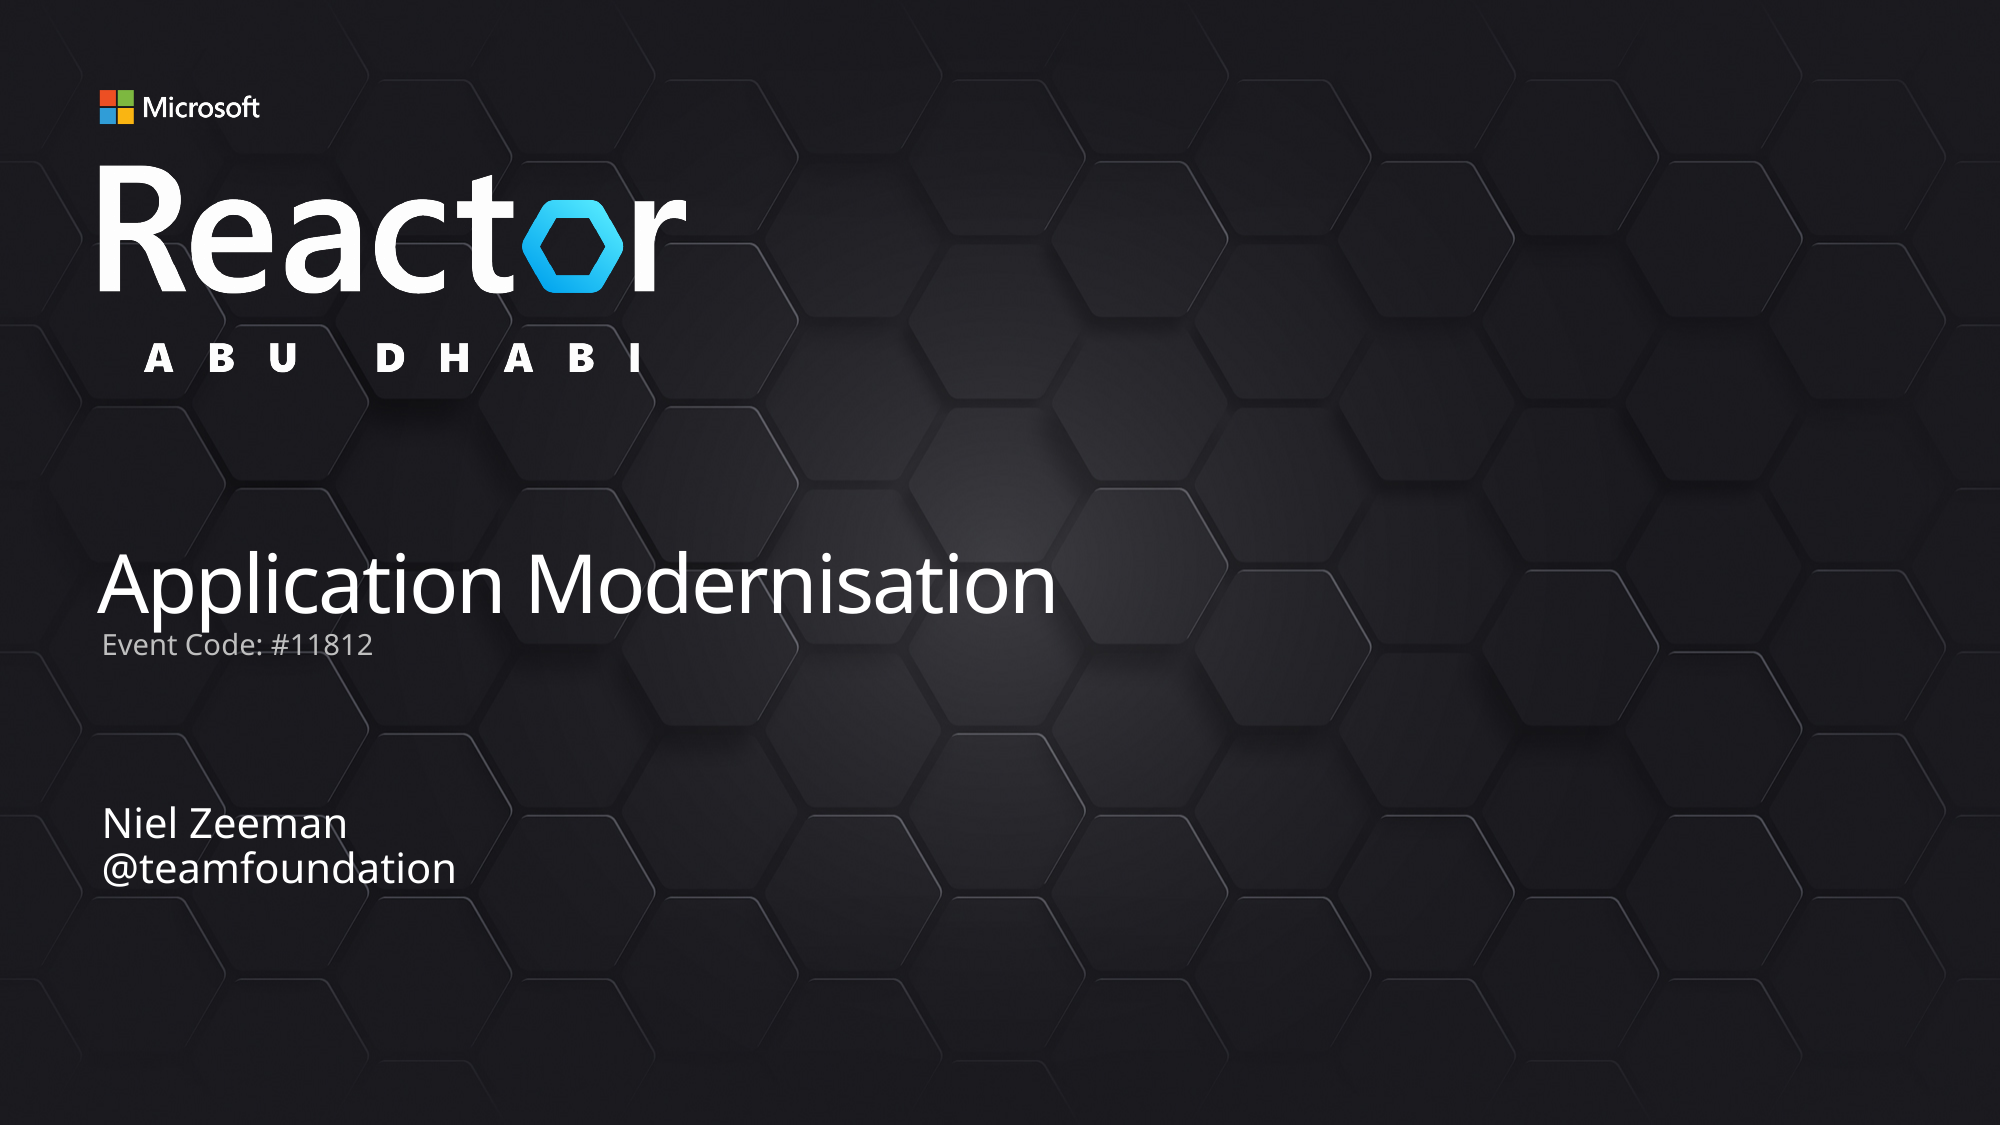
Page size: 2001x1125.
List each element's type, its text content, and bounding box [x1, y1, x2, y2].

text_box Niel Zeeman @teamfoundation [86, 794, 1582, 983]
text_box Event Code: #11812 [86, 621, 813, 671]
picture [0, 0, 2000, 1125]
title Application Modernisation [73, 528, 1986, 648]
